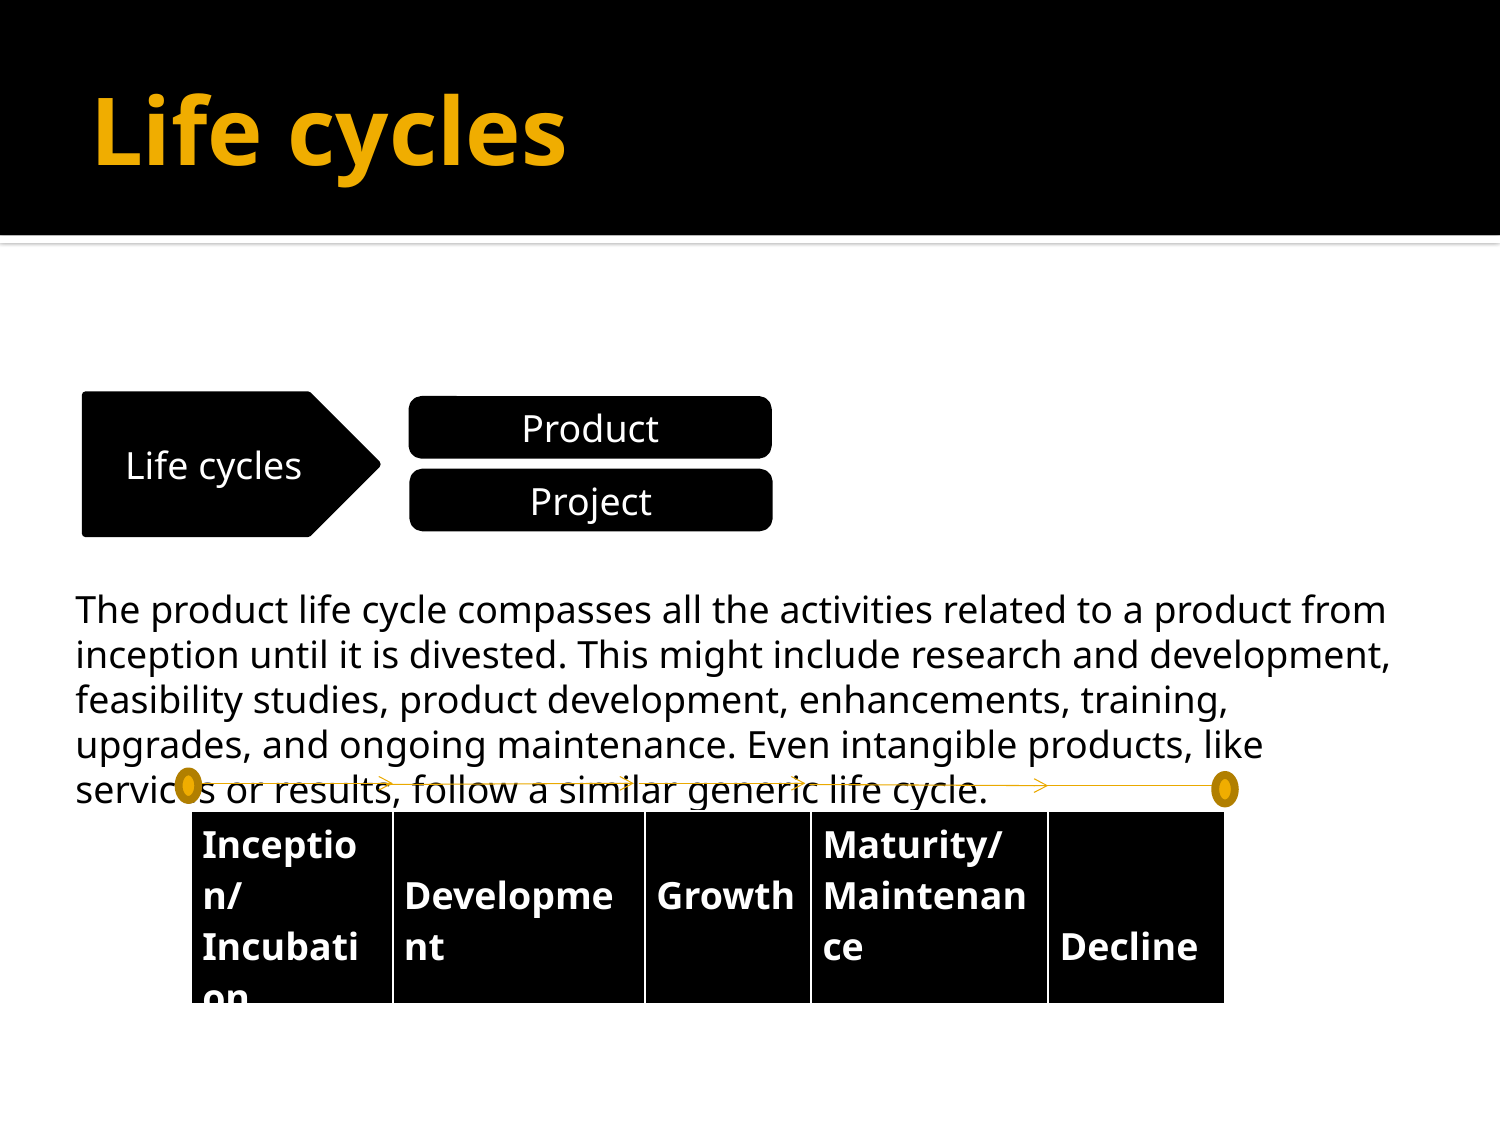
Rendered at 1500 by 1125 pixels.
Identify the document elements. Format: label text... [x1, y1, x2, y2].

text_box Life cycles [81, 391, 381, 538]
text_box [174, 767, 202, 804]
text_box The product life cycle compasses all the activities related to a product from inception until it is divested. This might include research and development, feasibility studies, product development, enhancements, training, upgrades, and ongoing maintenance. Even intangible products, like services or results, follow a similar generic life cycle. [60, 578, 1431, 819]
title Life cycles [75, 25, 1425, 231]
table_header Decline [1049, 812, 1224, 1003]
text_box [1211, 771, 1239, 808]
table_header Growth [646, 812, 810, 1003]
table_header Maturity/ Maintenance [812, 812, 1047, 1003]
table_header Inception/ Incubation [192, 812, 392, 1003]
text_box Product [408, 395, 772, 459]
table_header Development [394, 812, 644, 1003]
text_box Project [409, 468, 773, 532]
